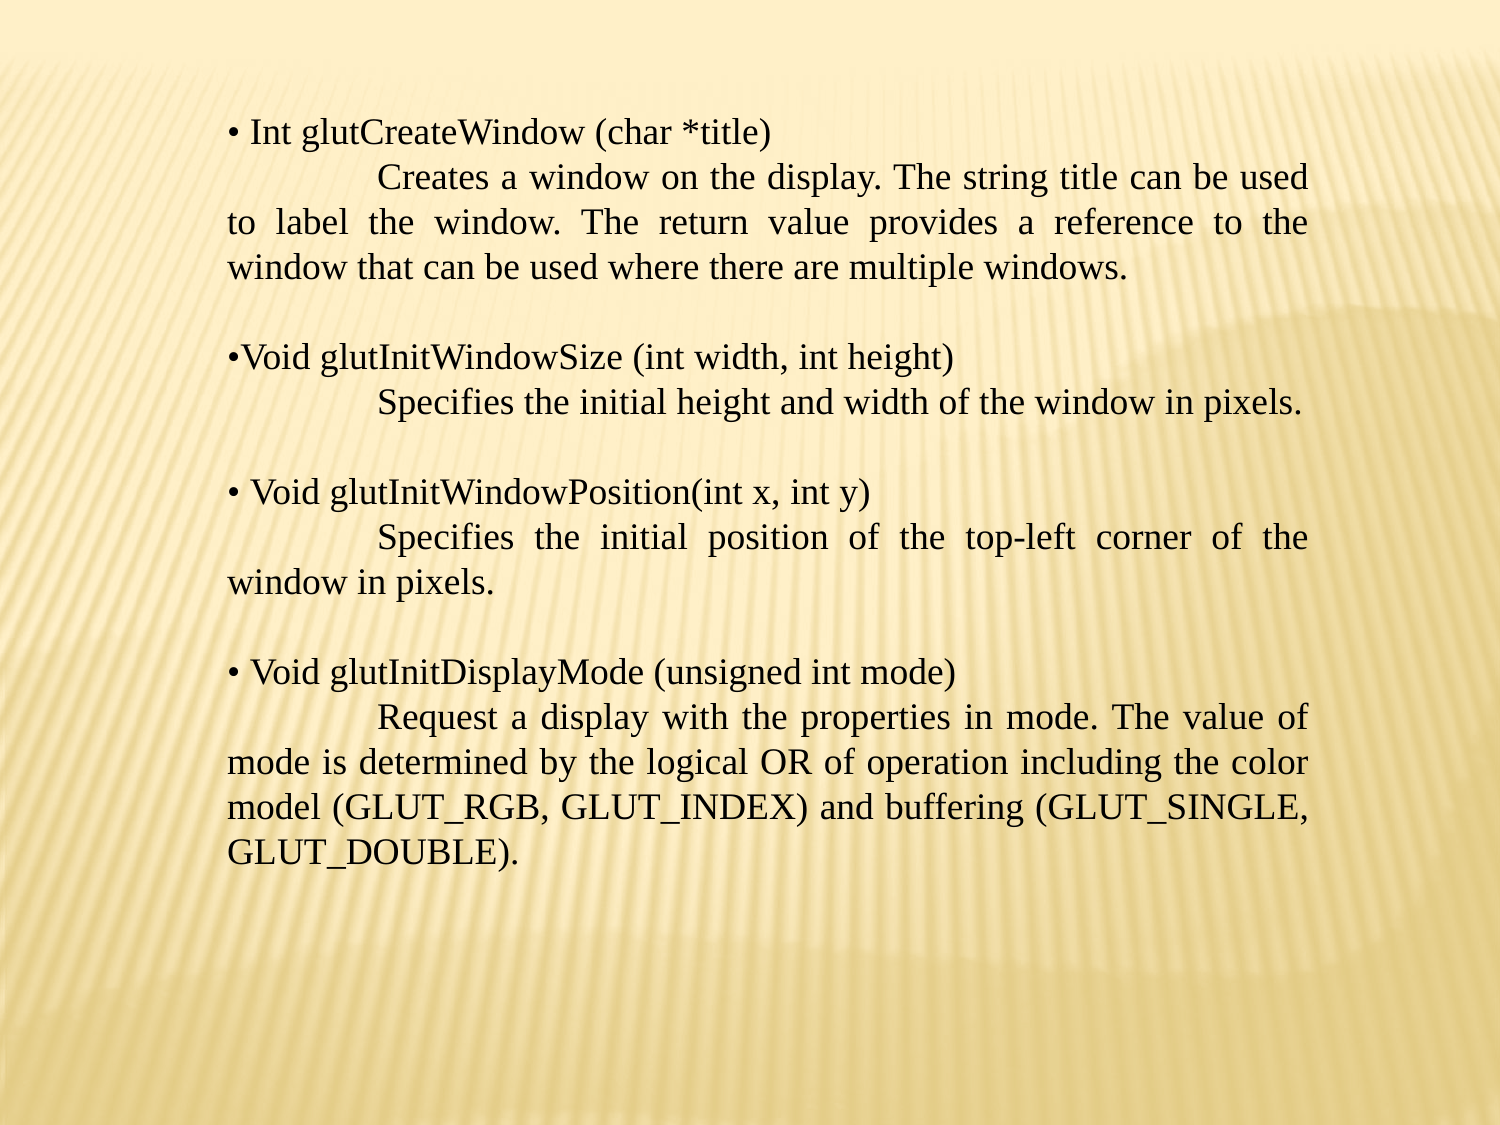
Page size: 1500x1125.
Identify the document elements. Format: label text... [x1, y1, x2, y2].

text_box • Int glutCreateWindow (char *title) Creates a window on the display. The string title can be used to label the window. The return value provides a reference to the window that can be used where there are multiple windows. •Void glutInitWindowSize (int width, int height) Specifies the initial height and width of the window in pixels. • Void glutInitWindowPosition(int x, int y) Specifies the initial position of the top-left corner of the window in pixels. • Void glutInitDisplayMode (unsigned int mode) Request a display with the properties in mode. The value of mode is determined by the logical OR of operation including the color model (GLUT_RGB, GLUT_INDEX) and buffering (GLUT_SINGLE, GLUT_DOUBLE). [212, 99, 1325, 970]
